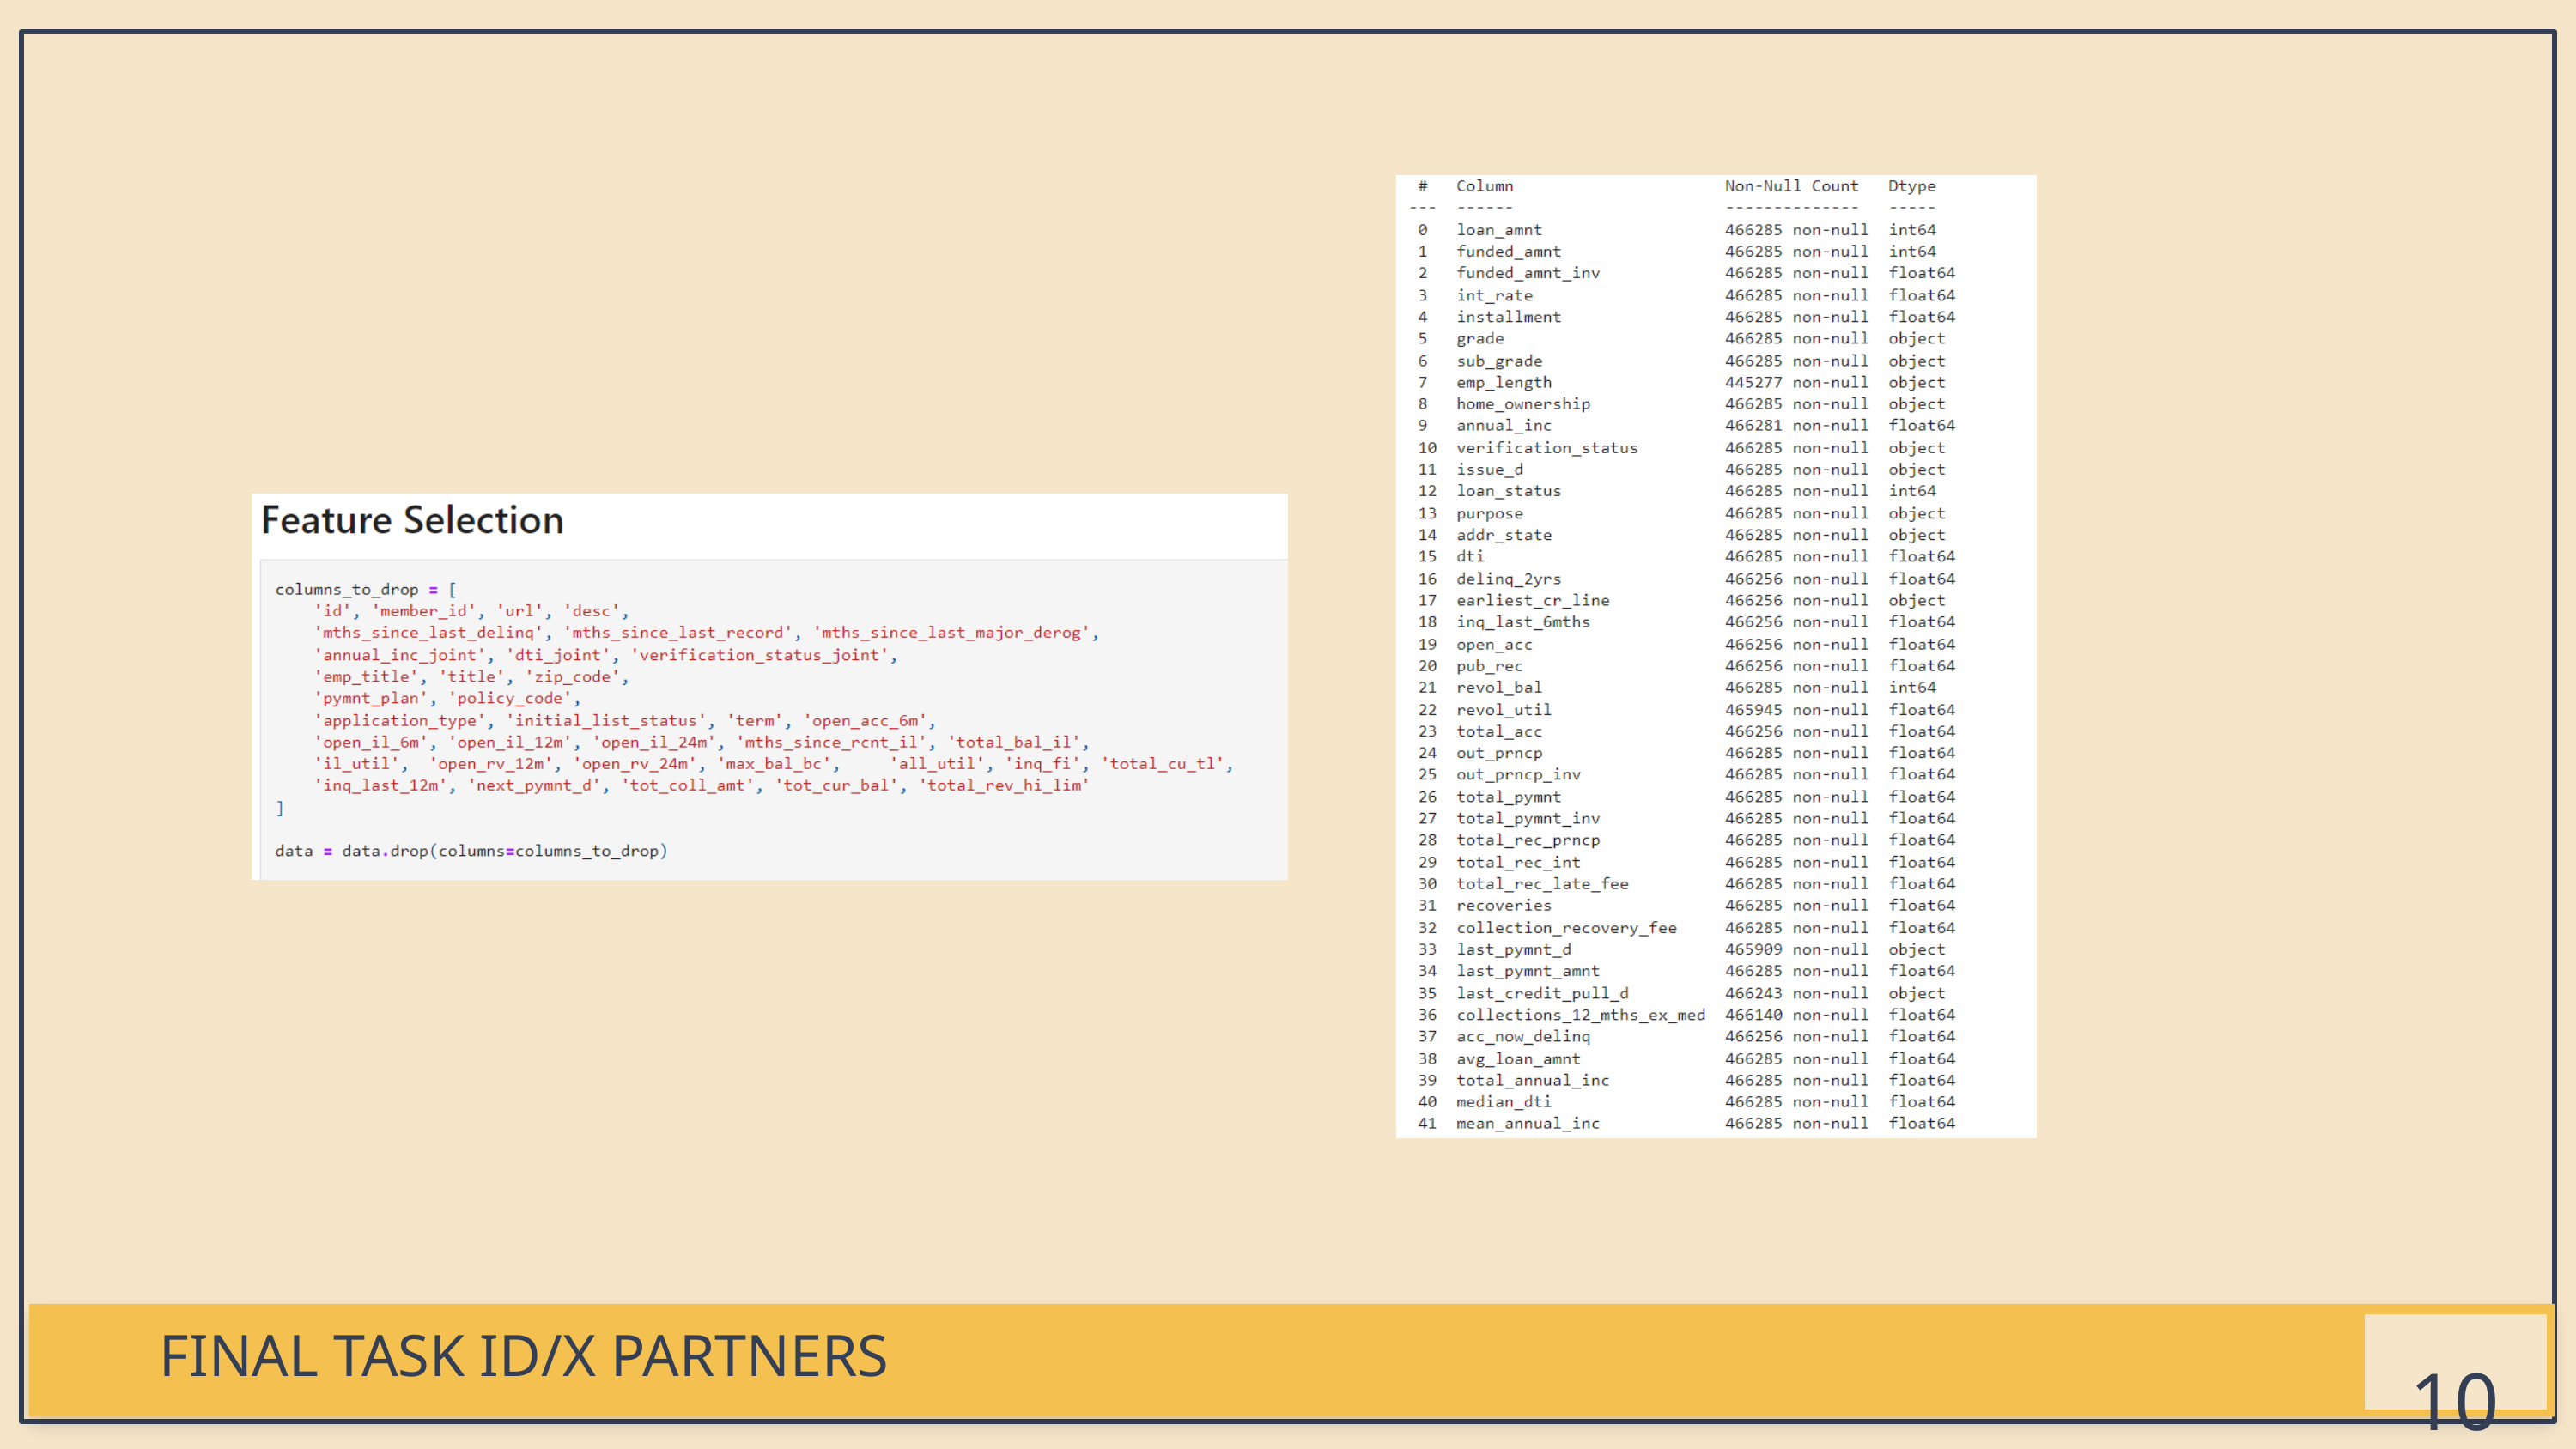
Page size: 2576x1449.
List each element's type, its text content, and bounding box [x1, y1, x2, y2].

picture [252, 494, 1289, 880]
picture [1395, 175, 2037, 1139]
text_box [21, 31, 2555, 1422]
text_box 10 [2290, 1239, 2576, 1446]
